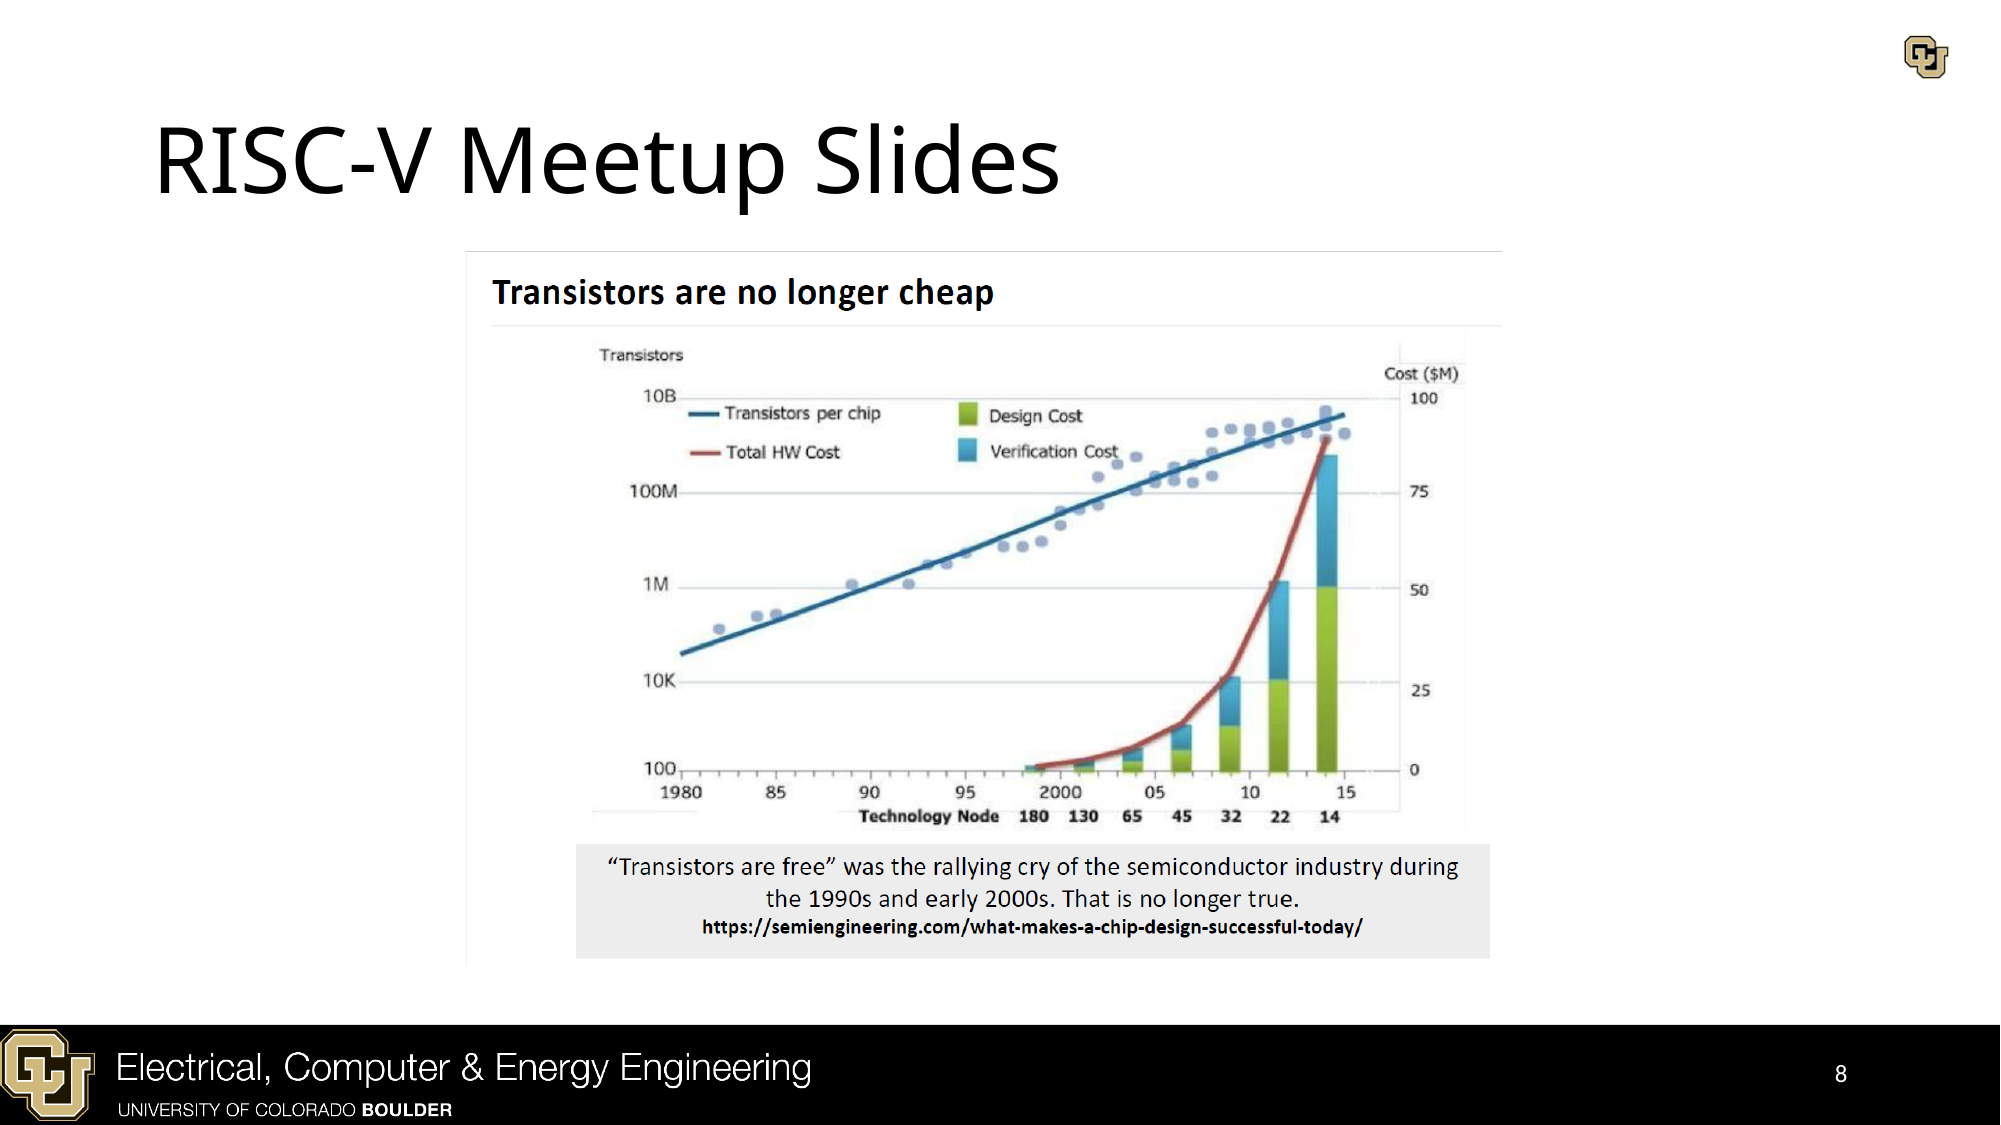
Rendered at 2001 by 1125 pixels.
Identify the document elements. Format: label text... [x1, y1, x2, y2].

picture [1899, 32, 1958, 87]
picture [0, 1029, 810, 1121]
slide_number 8 [1412, 1042, 1863, 1103]
title RISC-V Meetup Slides [137, 55, 1863, 274]
footer [0, 1024, 2000, 1125]
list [466, 251, 1502, 966]
